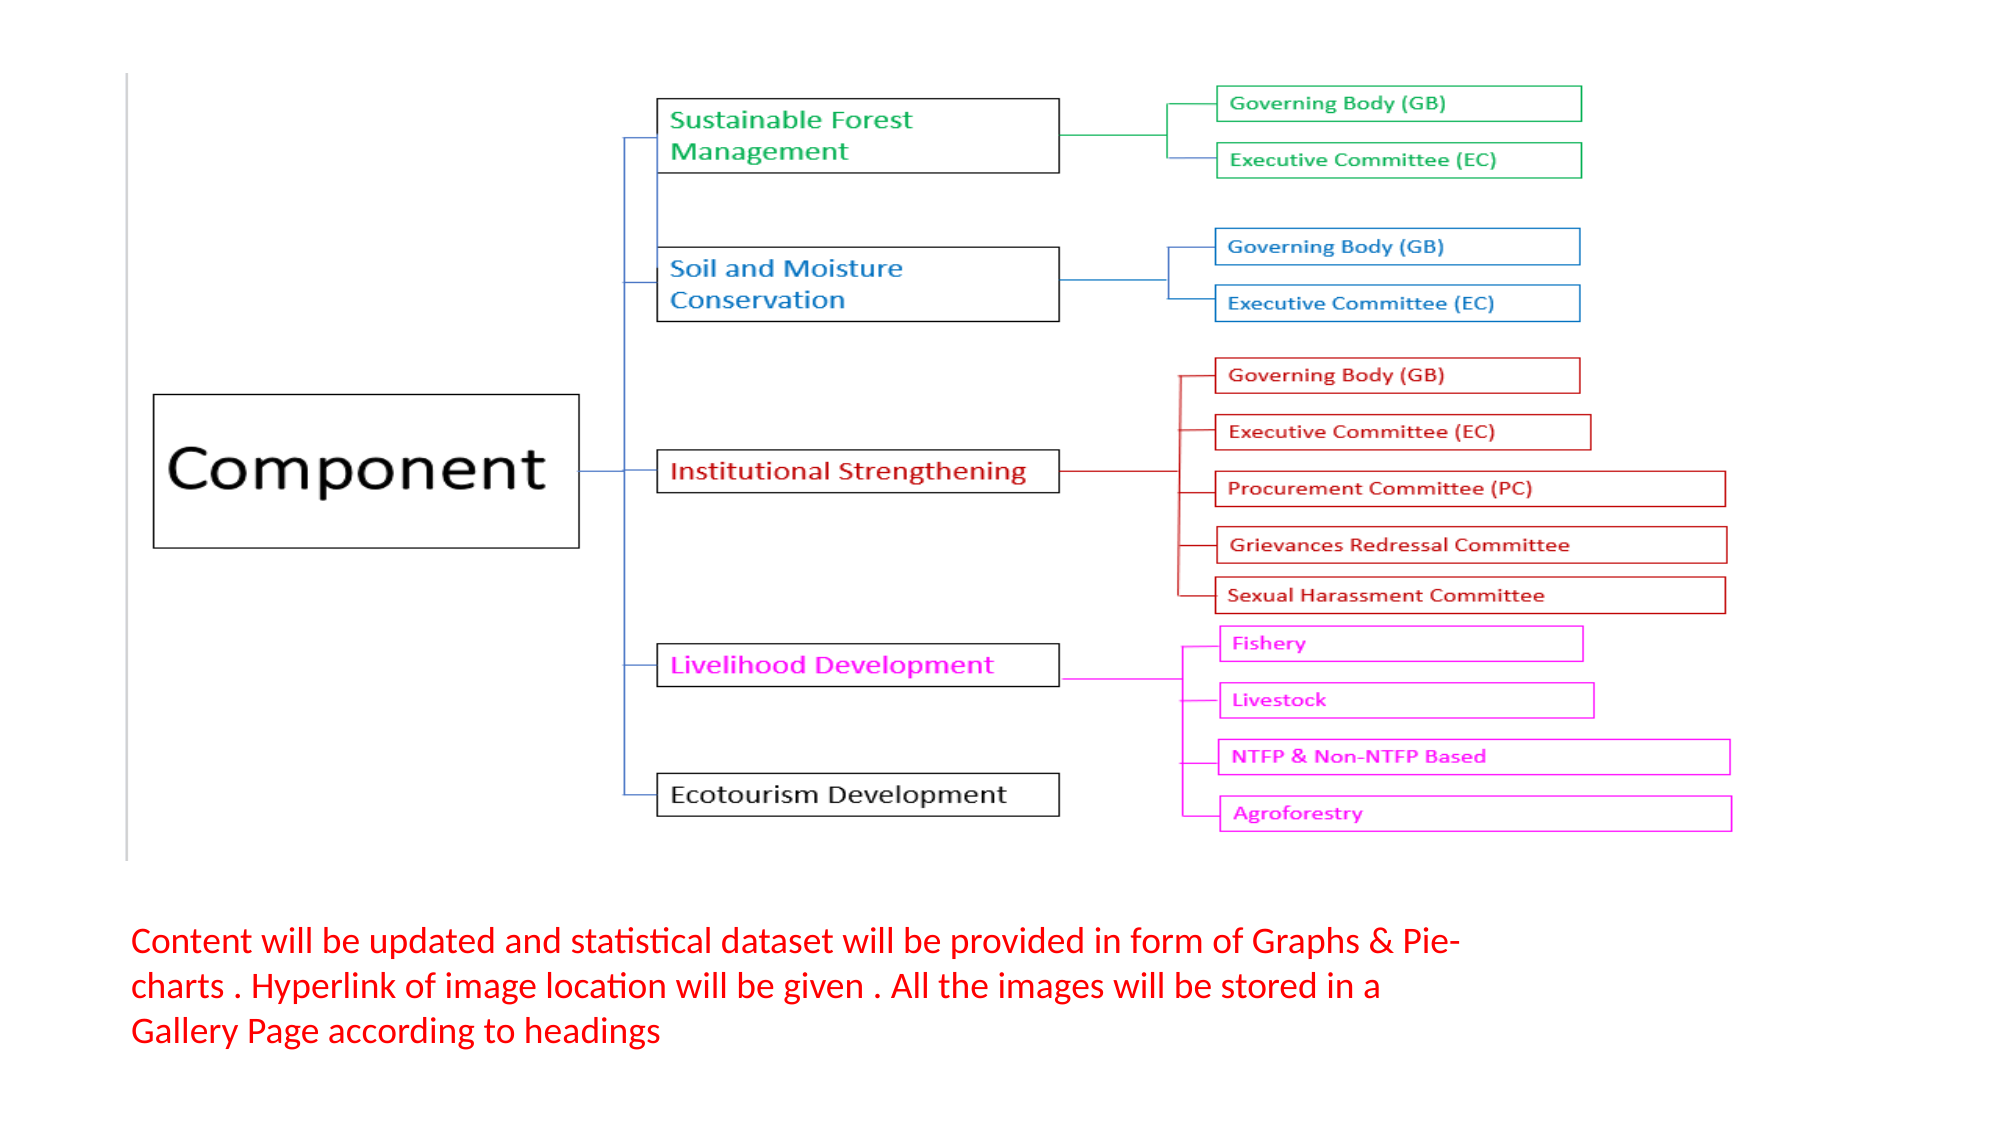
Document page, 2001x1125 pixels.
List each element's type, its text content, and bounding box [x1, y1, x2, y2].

picture [125, 73, 1875, 861]
text_box Content will be updated and statistical dataset will be provided in form of Graphs & Pie-charts . Hyperlink of image location will be given . All the images will be stored in a Gallery Page according to headings [116, 908, 1488, 1059]
